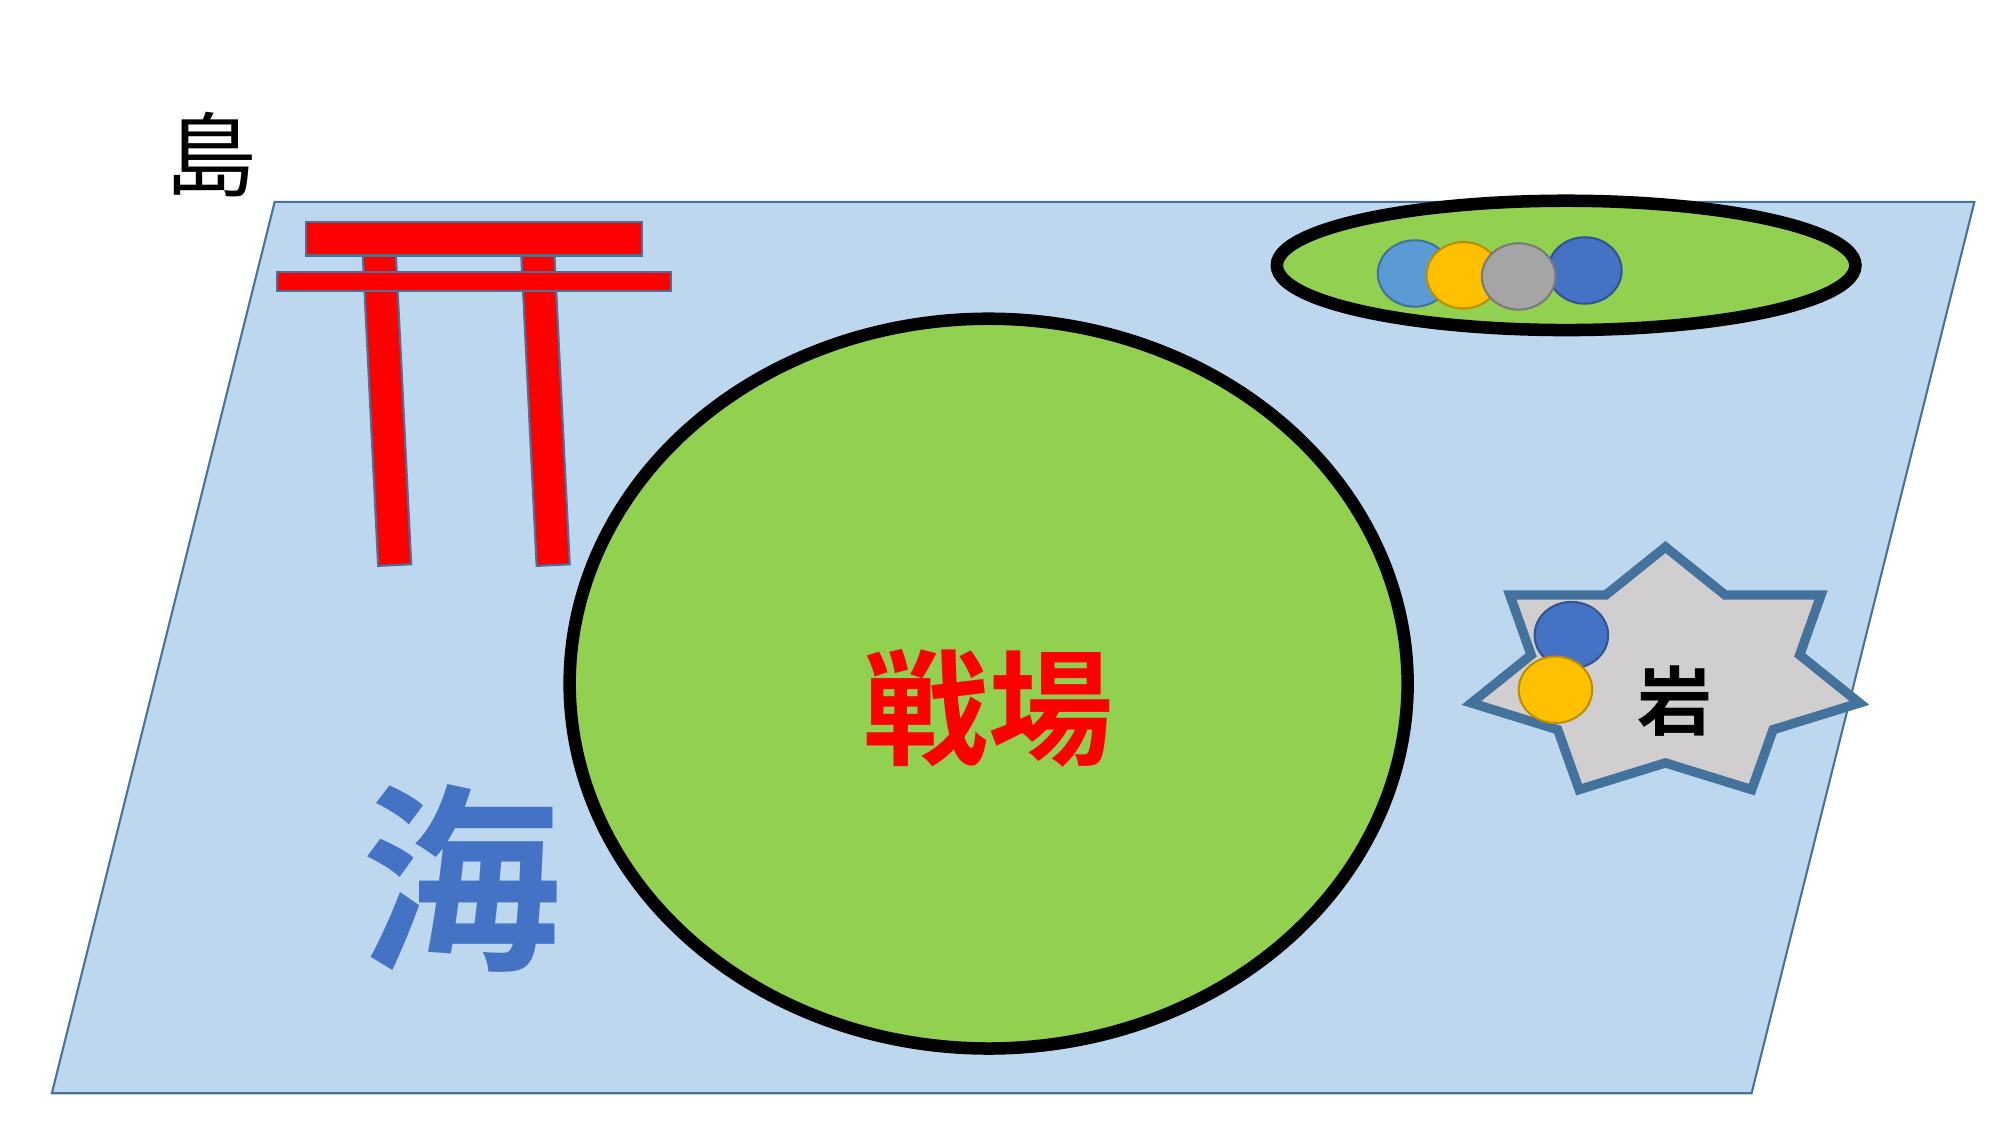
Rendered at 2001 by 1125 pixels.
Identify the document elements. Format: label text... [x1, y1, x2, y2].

text_box [1469, 686, 1490, 710]
text_box [1550, 236, 1623, 305]
text_box 海 [346, 747, 504, 1002]
text_box [520, 257, 557, 271]
text_box [1564, 753, 1766, 791]
text_box [276, 271, 672, 292]
text_box [568, 317, 1409, 1050]
text_box [1275, 199, 1857, 332]
text_box [1376, 239, 1440, 308]
text_box [363, 292, 413, 568]
text_box [1480, 242, 1557, 311]
text_box [1517, 655, 1594, 725]
text_box [1425, 241, 1492, 310]
title 島 [150, 51, 1876, 269]
text_box [305, 221, 643, 257]
text_box [361, 257, 398, 271]
text_box [50, 200, 1976, 1095]
text_box 戦場 [804, 623, 1174, 788]
text_box [1533, 600, 1610, 668]
text_box [1508, 545, 1823, 647]
text_box [522, 292, 571, 568]
text_box 岩 [1490, 647, 1860, 753]
